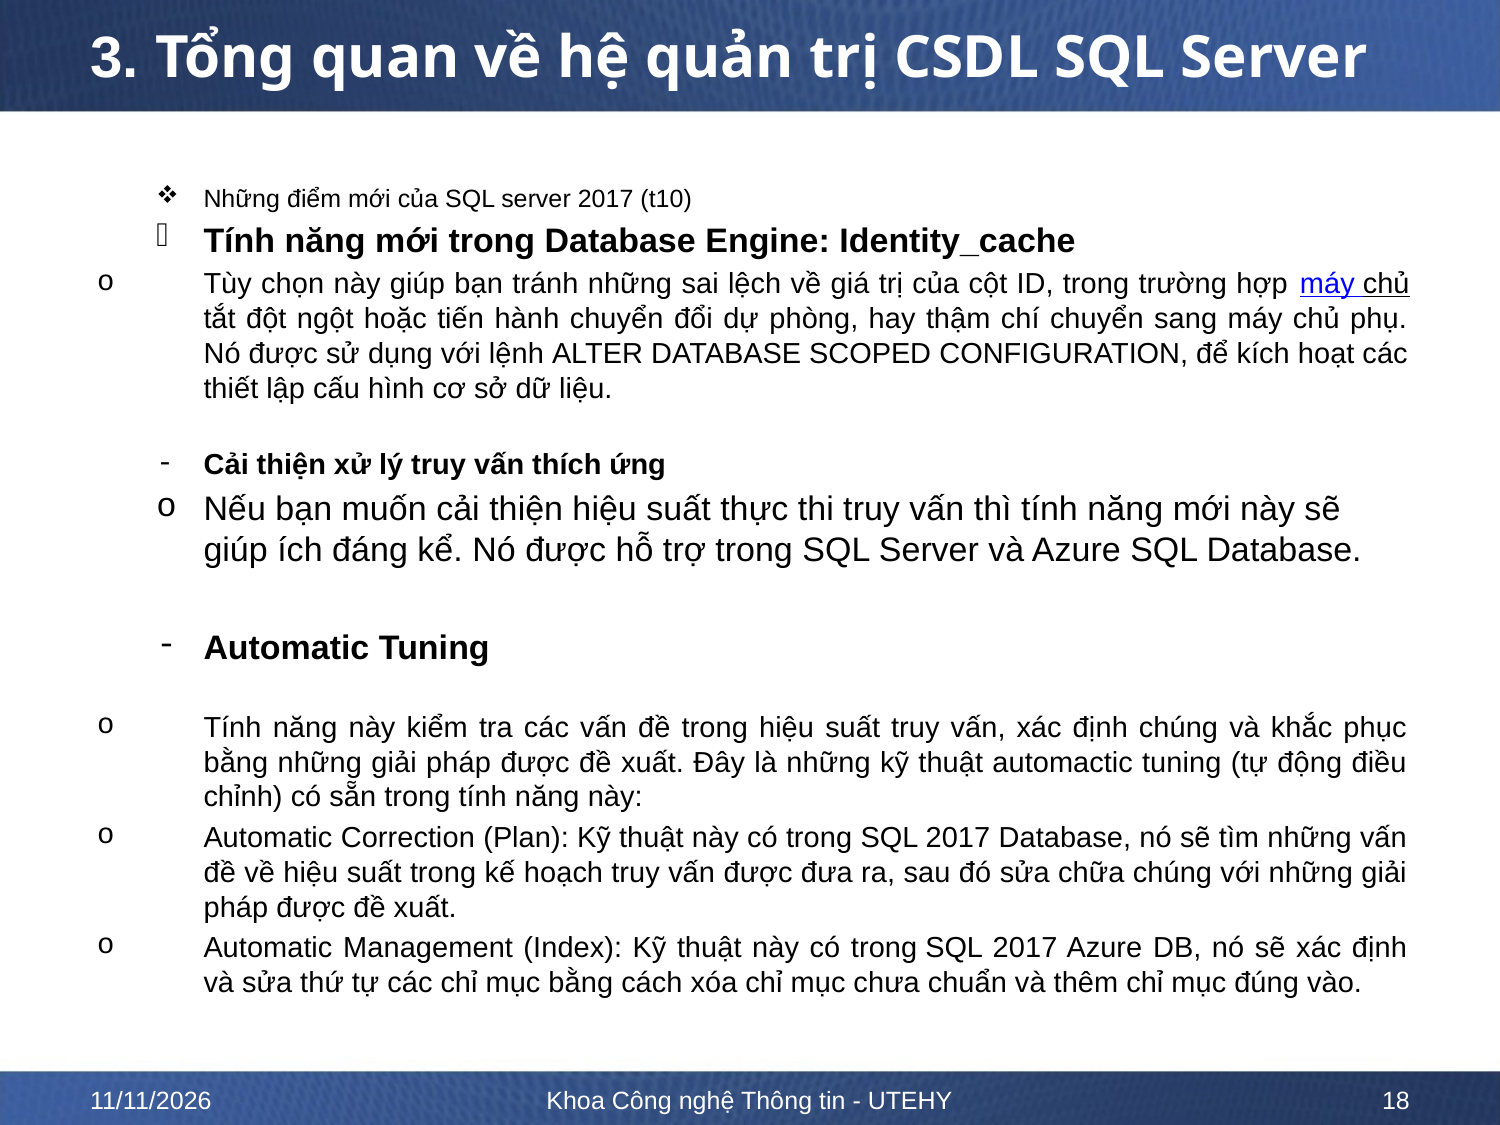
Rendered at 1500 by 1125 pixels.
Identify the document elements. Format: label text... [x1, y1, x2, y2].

title 3. Tổng quan về hệ quản trị CSDL SQL Server [75, 4, 1425, 105]
picture [0, 0, 1500, 1125]
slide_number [75, 1069, 425, 1125]
footer Khoa Công nghệ Thông tin - UTEHY [512, 1069, 988, 1125]
slide_number 18 [1074, 1069, 1425, 1125]
list Những điểm mới của SQL server 2017 (t10) Tính năng mới trong Database Engine: Identity_cache Tùy chọn này giúp bạn tránh những sai lệch về giá trị của cột ID, trong trường hợp máy chủ tắt đột ngột hoặc tiến hành chuyển đổi dự phòng, hay thậm chí chuyển sang máy chủ phụ. Nó được sử dụng với lệnh ALTER DATABASE SCOPED CONFIGURATION, để kích hoạt các thiết lập cấu hình cơ sở dữ liệu. Cải thiện xử lý truy vấn thích ứng Nếu bạn muốn cải thiện hiệu suất thực thi truy vấn thì tính năng mới này sẽ giúp ích đáng kể. Nó được hỗ trợ trong SQL Server và Azure SQL Database. Automatic Tuning Tính năng này kiểm tra các vấn đề trong hiệu suất truy vấn, xác định chúng và khắc phục bằng những giải pháp được đề xuất. Đây là những kỹ thuật automactic tuning (tự động điều chỉnh) có sẵn trong tính năng này: Automatic Correction (Plan): Kỹ thuật này có trong SQL 2017 Database, nó sẽ tìm những vấn đề về hiệu suất trong kế hoạch truy vấn được đưa ra, sau đó sửa chữa chúng với những giải pháp được đề xuất. Automatic Management (Index): Kỹ thuật này có trong SQL 2017 Azure DB, nó sẽ xác định và sửa thứ tự các chỉ mục bằng cách xóa chỉ mục chưa chuẩn và thêm chỉ mục đúng vào. [75, 174, 1425, 1025]
